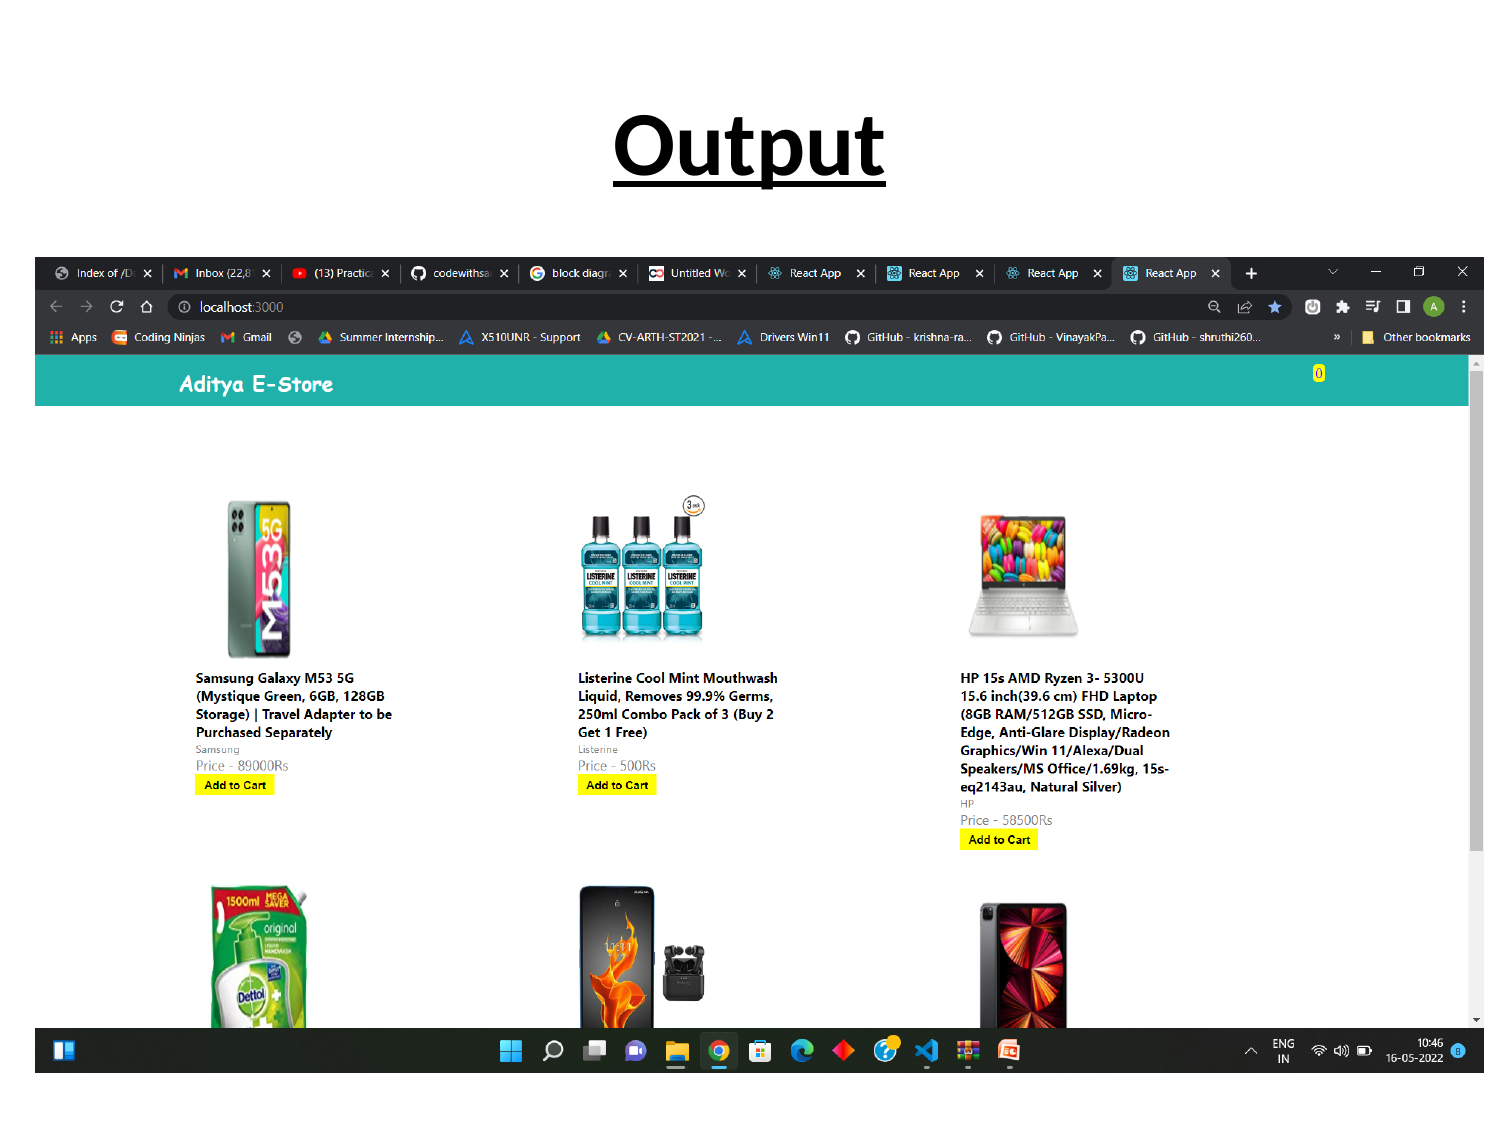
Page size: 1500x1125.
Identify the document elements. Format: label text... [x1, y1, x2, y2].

picture [34, 257, 1484, 1073]
title Output [75, 45, 1425, 233]
